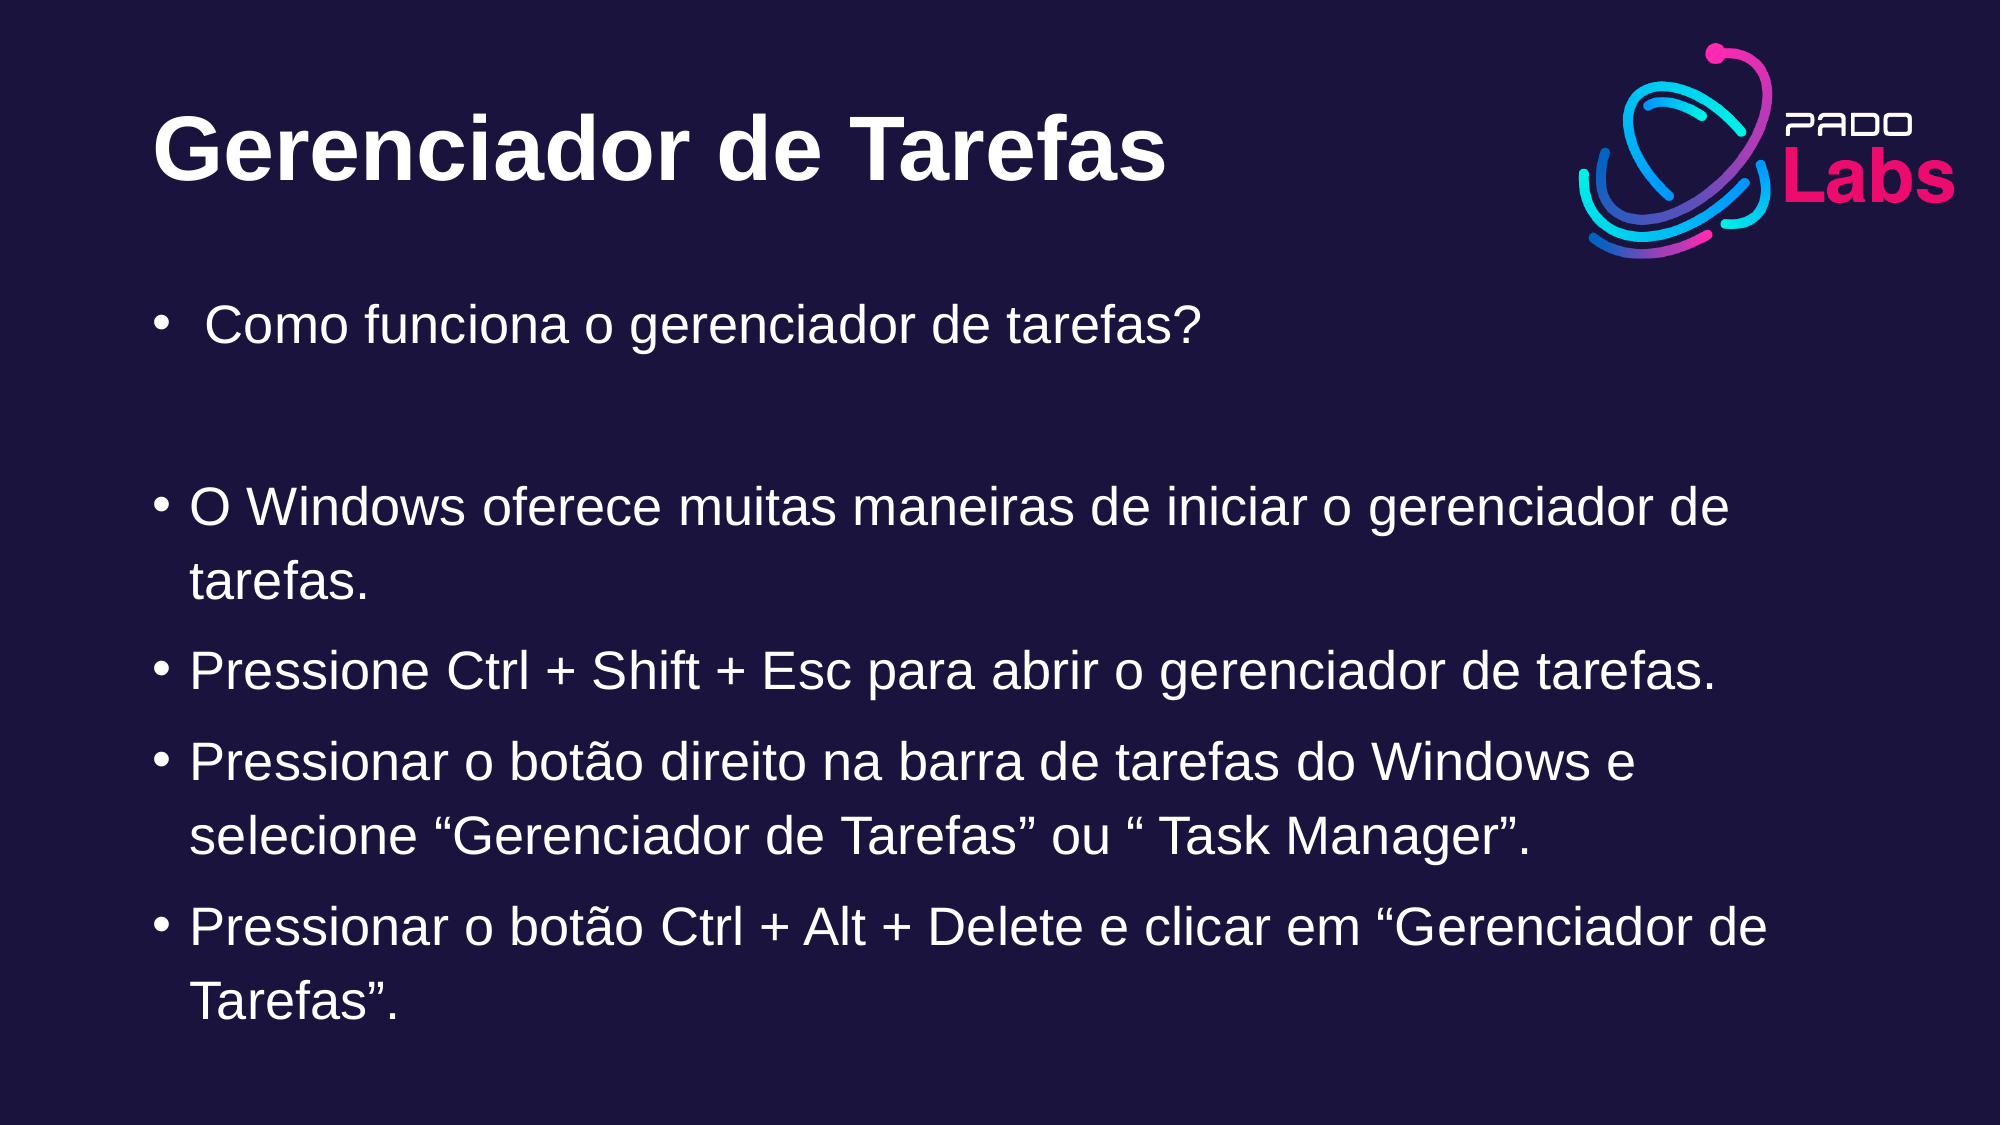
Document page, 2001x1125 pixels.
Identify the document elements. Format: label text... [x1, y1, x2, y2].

text_box Como funciona o gerenciador de tarefas? O Windows oferece muitas maneiras de iniciar o gerenciador de tarefas. Pressione Ctrl + Shift + Esc para abrir o gerenciador de tarefas. Pressionar o botão direito na barra de tarefas do Windows e selecione “Gerenciador de Tarefas” ou “ Task Manager”. Pressionar o botão Ctrl + Alt + Delete e clicar em “Gerenciador de Tarefas”. [137, 273, 1863, 1014]
text_box Gerenciador de Tarefas [137, 84, 1561, 217]
picture [1578, 43, 1956, 259]
